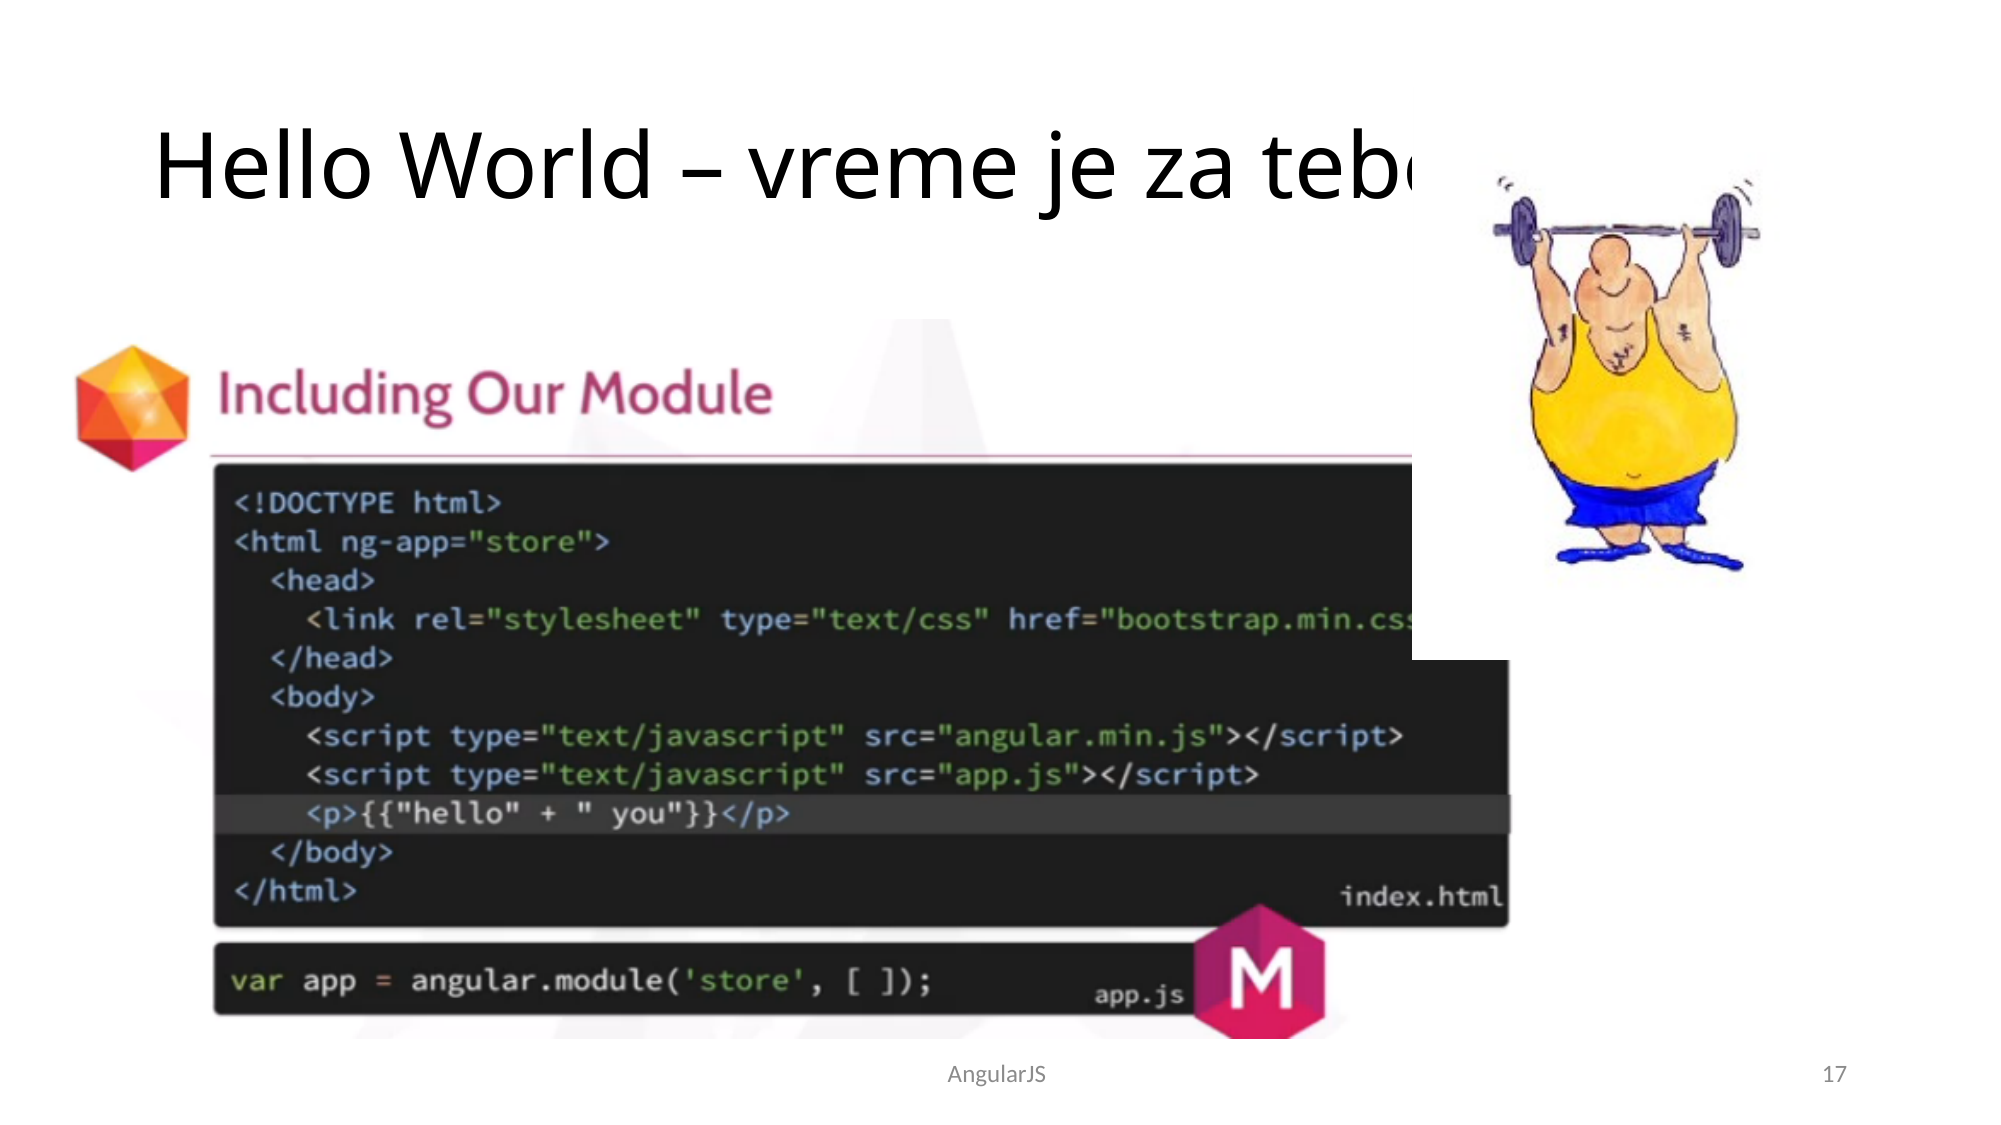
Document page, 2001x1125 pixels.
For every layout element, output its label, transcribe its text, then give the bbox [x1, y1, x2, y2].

slide_number 17 [1412, 1042, 1863, 1103]
footer AngularJS [662, 1042, 1338, 1103]
title Hello World – vreme je za tebe! [137, 59, 1863, 278]
picture [68, 319, 1559, 1039]
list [1412, 87, 1840, 660]
